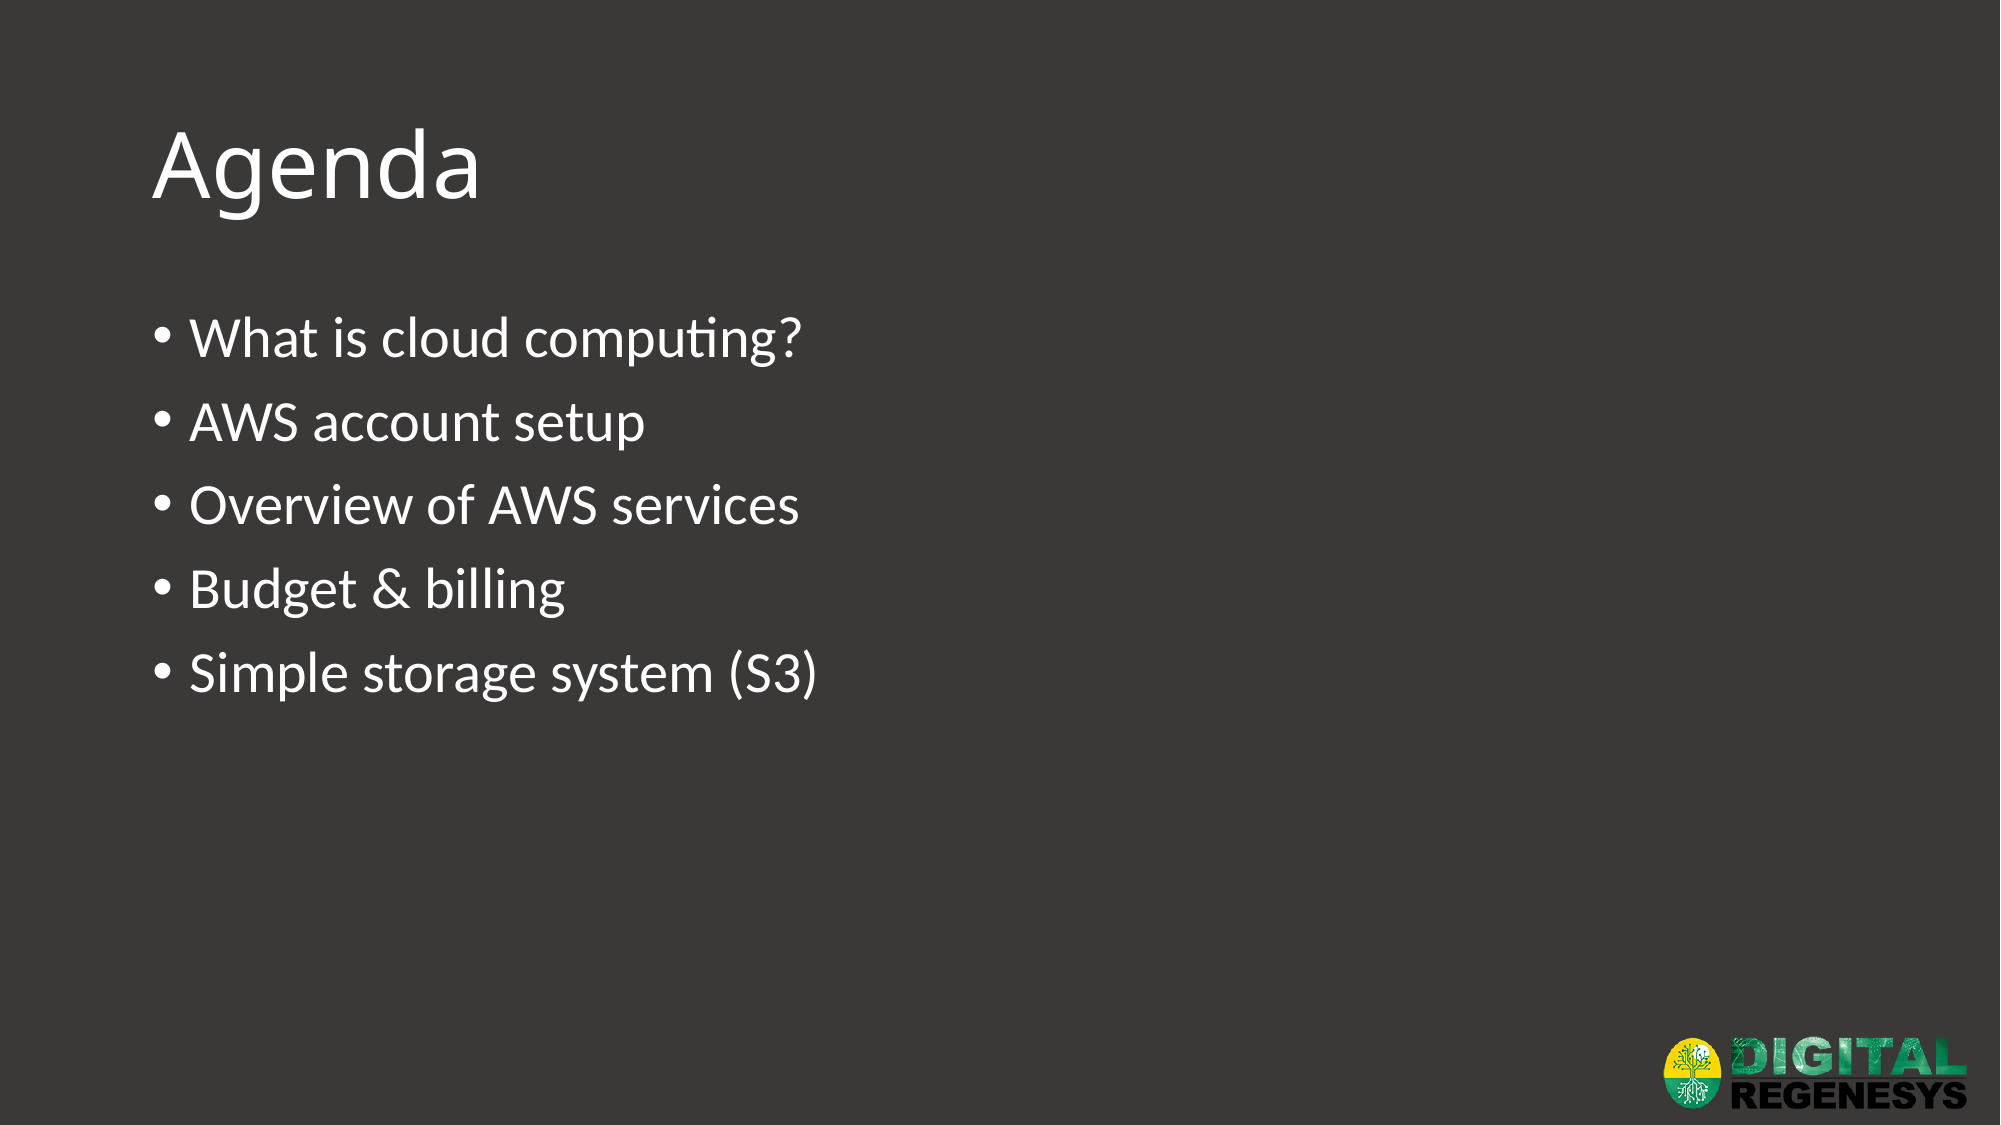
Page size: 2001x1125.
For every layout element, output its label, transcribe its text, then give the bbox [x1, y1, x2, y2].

title Agenda [137, 59, 1863, 278]
picture [1663, 1033, 1973, 1112]
list What is cloud computing? AWS account setup Overview of AWS services Budget & billing Simple storage system (S3) [137, 299, 1863, 1014]
